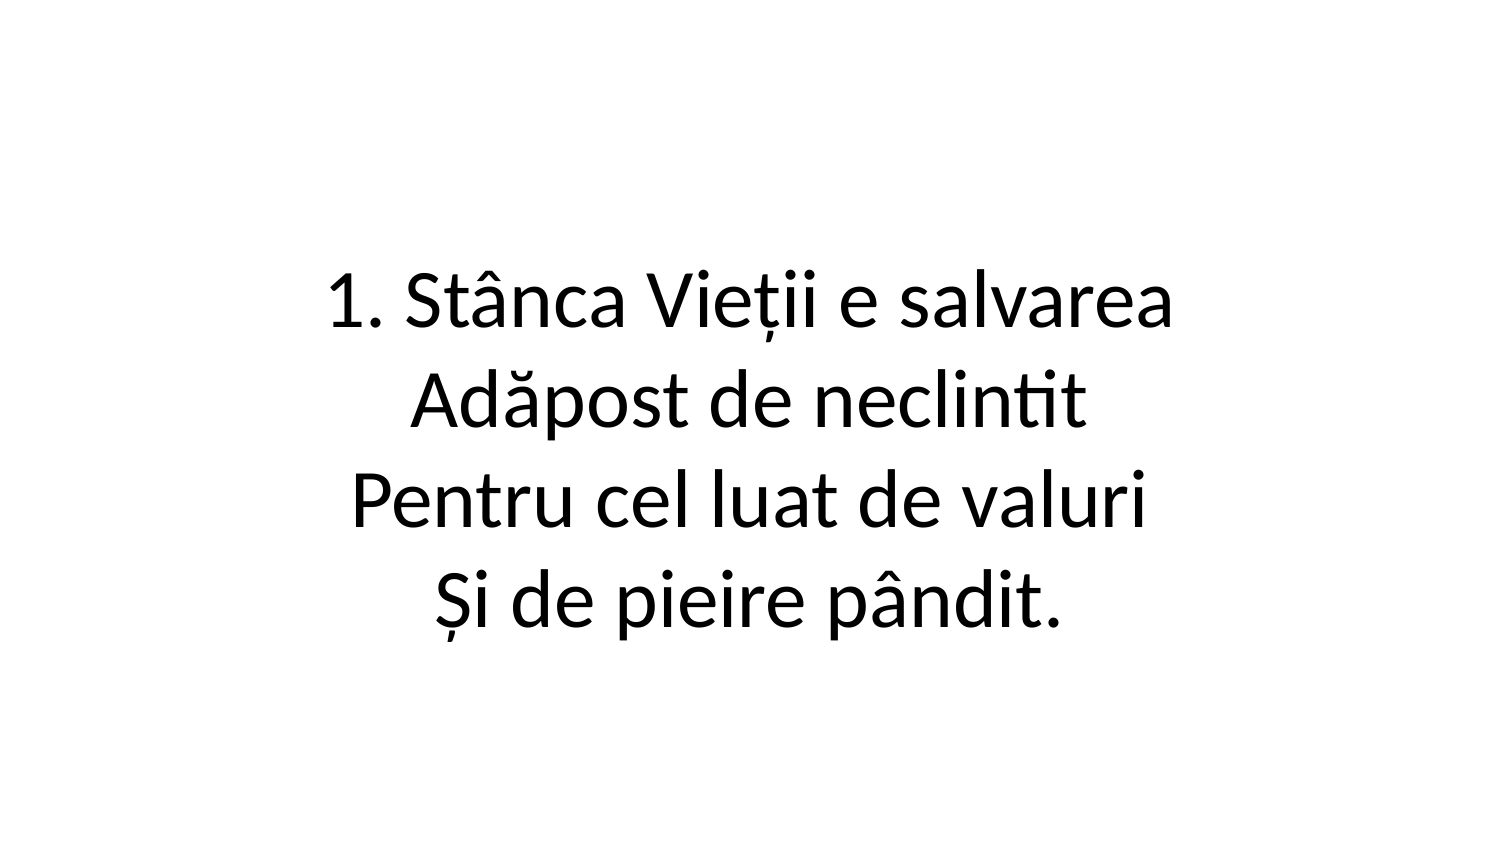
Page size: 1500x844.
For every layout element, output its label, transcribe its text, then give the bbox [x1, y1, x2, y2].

text_box 1. Stânca Vieții e salvarea Adăpost de neclintit Pentru cel luat de valuri Și de pieire pândit. [308, 192, 1192, 652]
